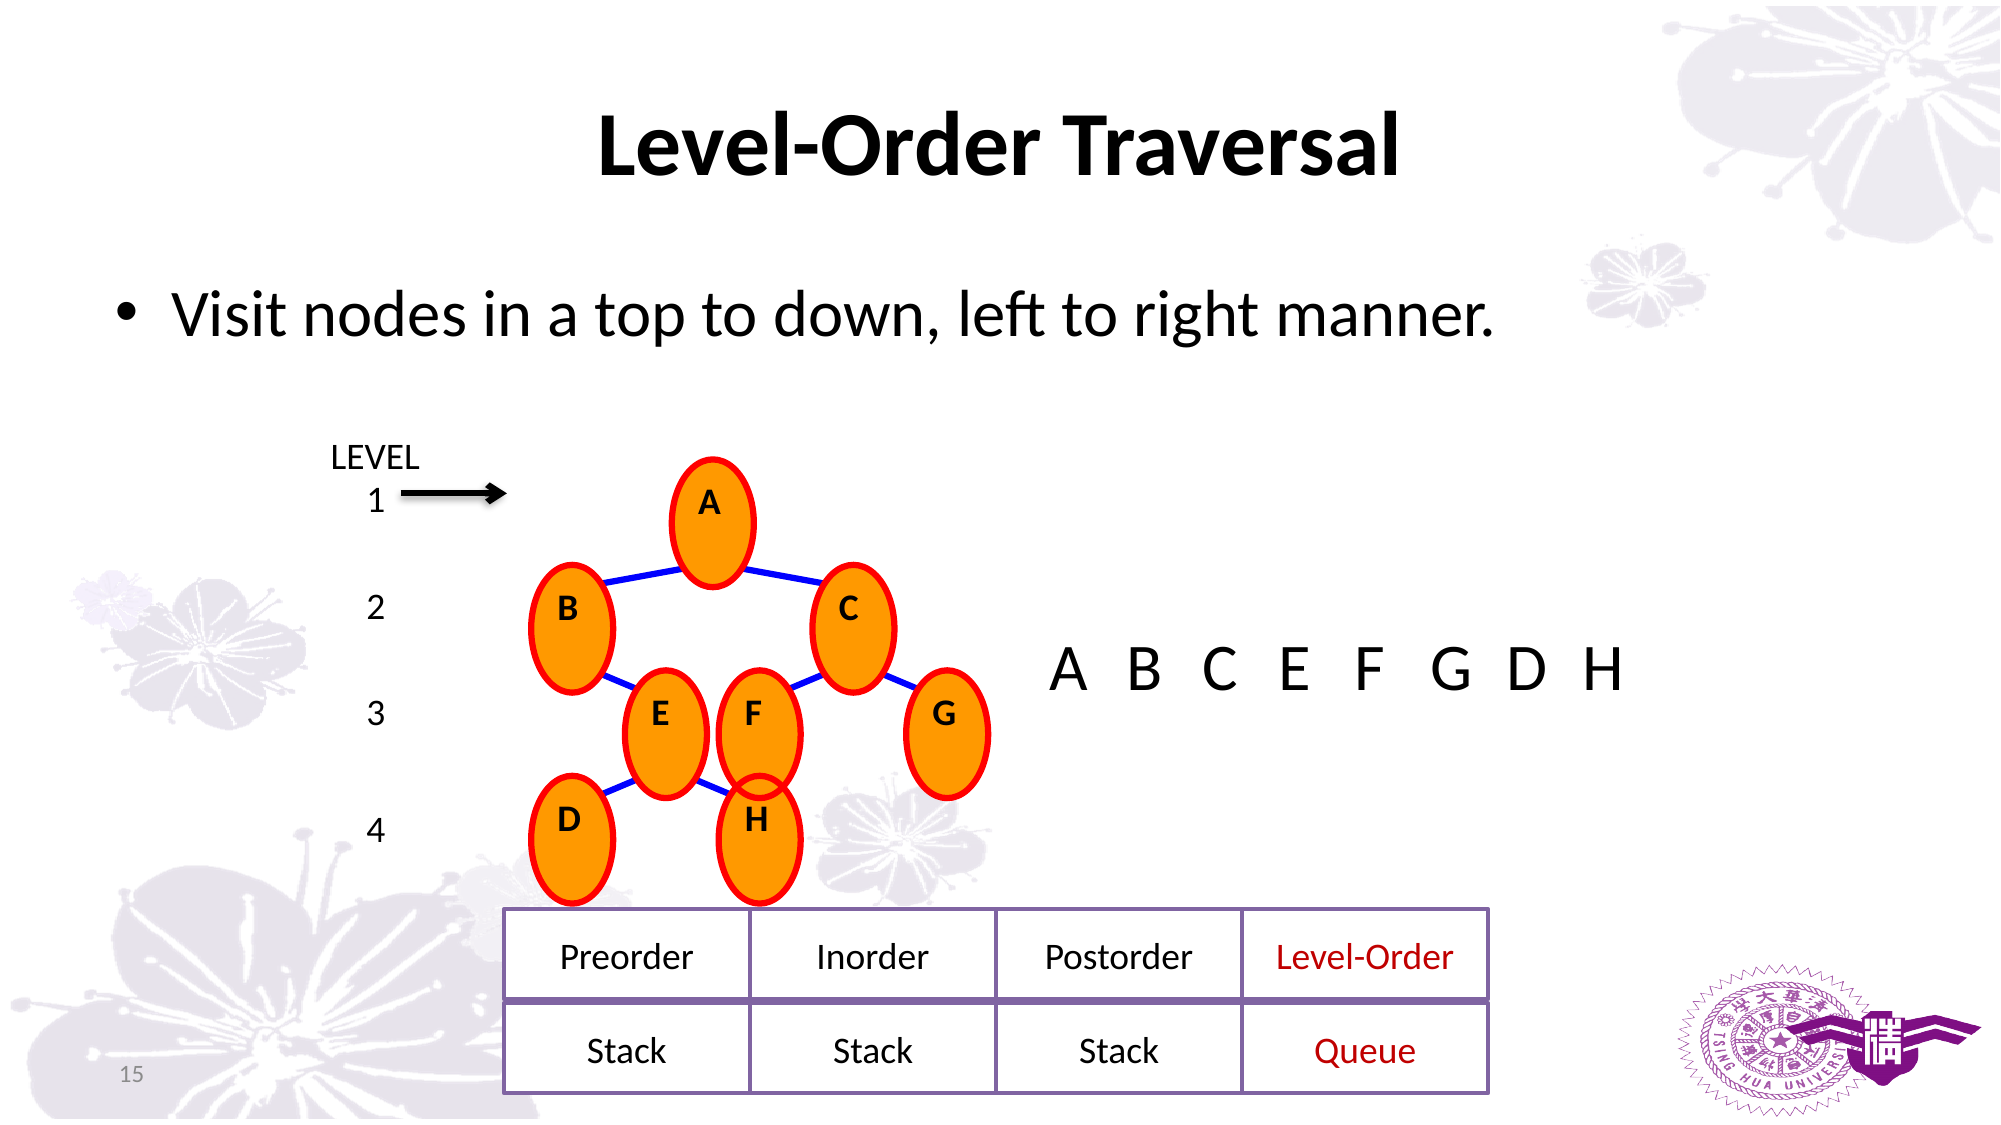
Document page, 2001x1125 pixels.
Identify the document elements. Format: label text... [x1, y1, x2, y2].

text_box D [1491, 601, 1567, 727]
title Level-Order Traversal [99, 45, 1900, 233]
text_box Postorder [994, 907, 1240, 1001]
text_box LEVEL [315, 424, 435, 485]
text_box A [1035, 601, 1111, 727]
text_box B [1111, 601, 1187, 727]
text_box Inorder [748, 907, 994, 1001]
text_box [718, 665, 801, 770]
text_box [618, 568, 666, 584]
text_box F [1339, 601, 1415, 727]
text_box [905, 665, 989, 799]
text_box Level-Order [1240, 907, 1490, 1001]
text_box 2 [351, 574, 401, 634]
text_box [671, 454, 755, 588]
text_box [759, 568, 807, 584]
text_box Stack [502, 1001, 748, 1095]
text_box Stack [748, 1001, 994, 1095]
text_box Preorder [502, 907, 748, 1001]
text_box G [1415, 601, 1491, 727]
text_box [718, 770, 801, 904]
text_box H [1567, 601, 1662, 727]
picture [0, 6, 2000, 1119]
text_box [812, 559, 895, 693]
text_box C [1187, 601, 1263, 727]
slide_number 15 [0, 1042, 160, 1103]
text_box 1 [351, 467, 401, 528]
text_box Queue [1240, 1001, 1490, 1095]
list Visit nodes in a top to down, left to right manner. [99, 262, 1900, 1005]
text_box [530, 559, 614, 693]
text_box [530, 770, 614, 904]
text_box Stack [994, 1001, 1240, 1095]
text_box 4 [351, 797, 401, 857]
text_box 3 [351, 680, 401, 741]
text_box E [1263, 601, 1339, 727]
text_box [624, 665, 708, 799]
